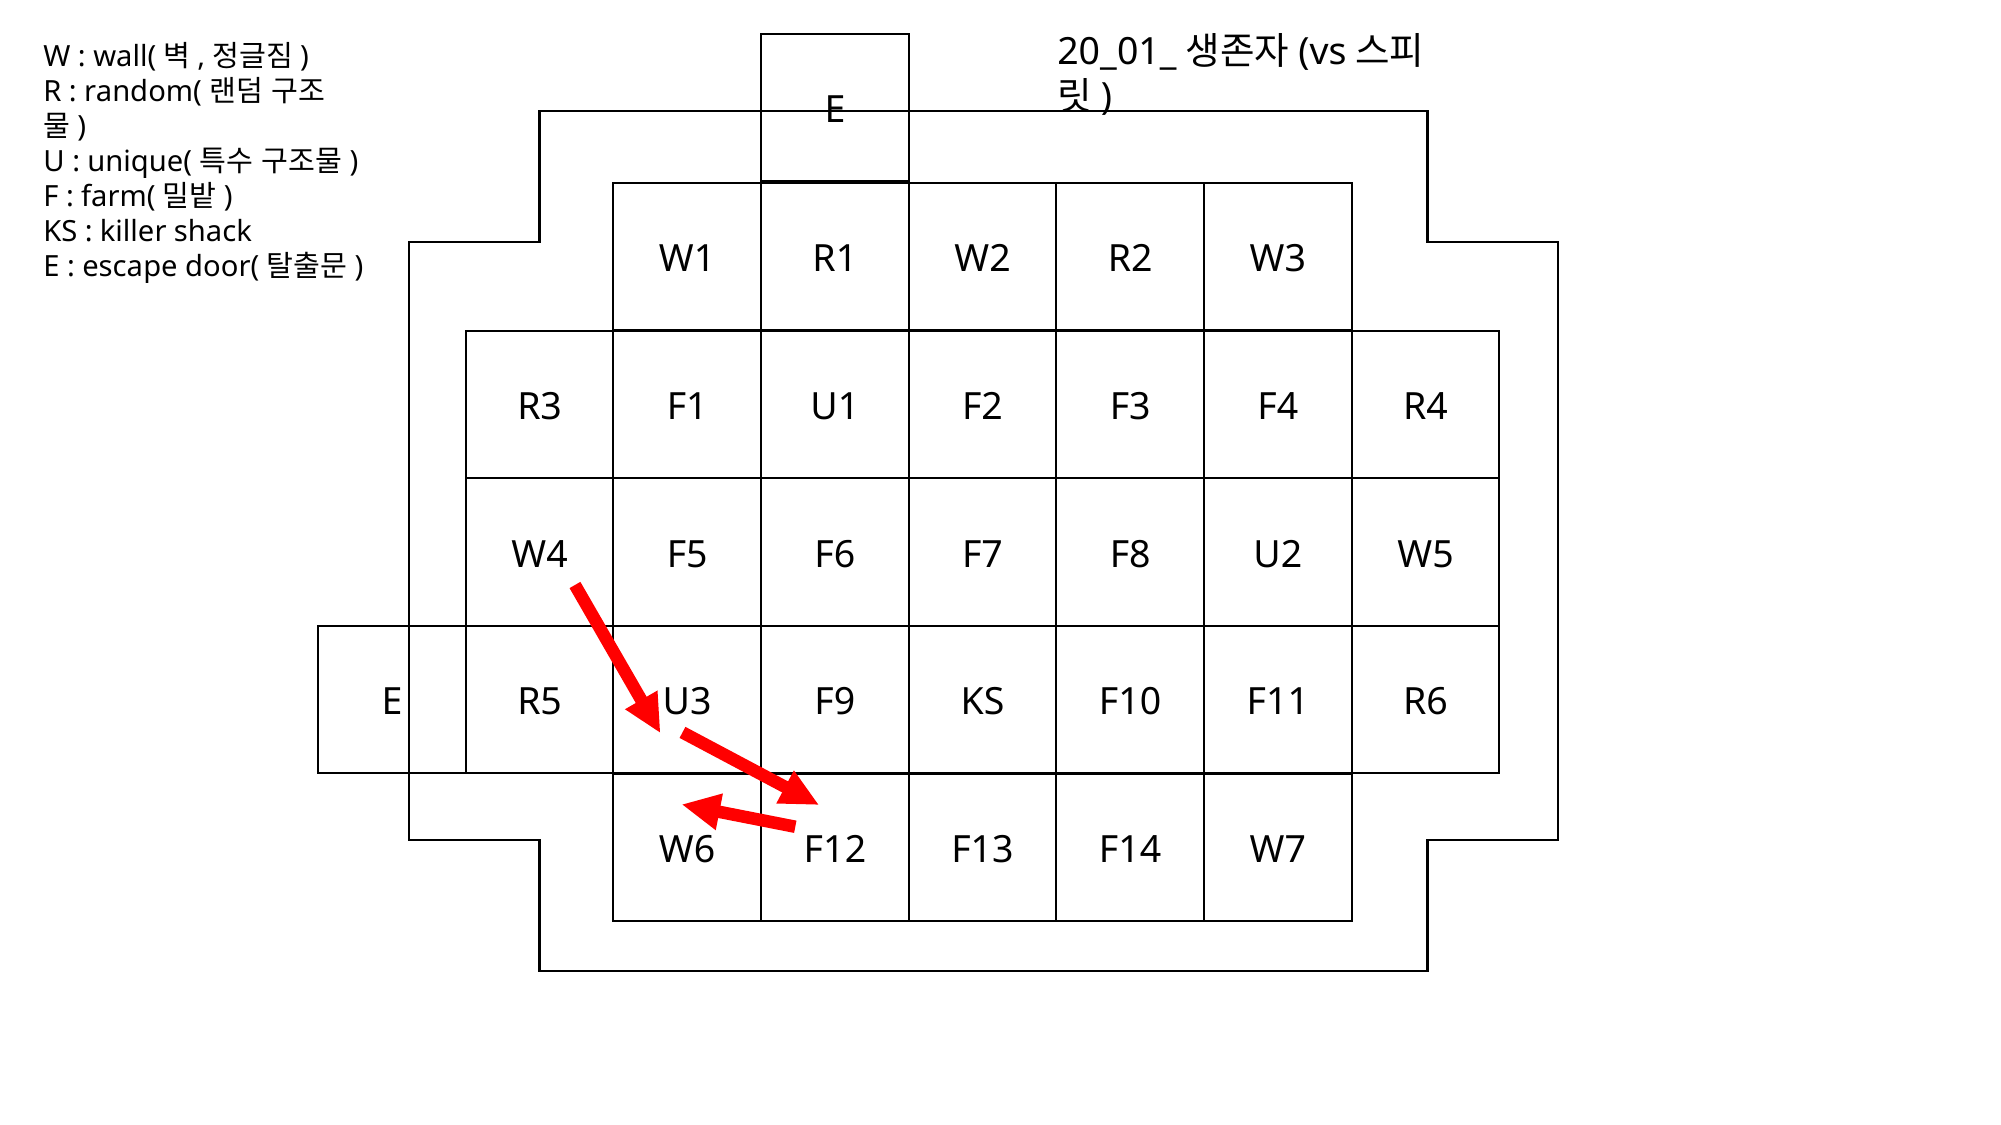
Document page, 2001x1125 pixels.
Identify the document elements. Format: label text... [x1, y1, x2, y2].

text_box R3 [465, 330, 612, 479]
text_box E [317, 625, 467, 774]
text_box F8 [1055, 479, 1203, 625]
text_box R6 [1351, 625, 1500, 774]
text_box F7 [908, 479, 1055, 625]
text_box R5 [467, 625, 612, 774]
text_box R2 [1055, 182, 1203, 330]
text_box F3 [1055, 330, 1203, 479]
text_box 20_01_생존자(vs스피릿) [1042, 19, 1480, 125]
text_box W7 [1203, 774, 1353, 922]
text_box F12 [760, 774, 908, 922]
text_box F10 [1055, 625, 1203, 774]
text_box F9 [760, 625, 908, 774]
text_box F2 [908, 330, 1055, 479]
text_box F4 [1203, 330, 1351, 479]
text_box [682, 804, 796, 827]
text_box W5 [1351, 479, 1500, 625]
text_box U2 [1203, 479, 1351, 625]
text_box U1 [760, 330, 908, 479]
text_box W : wall(벽,정글짐) R : random(랜덤 구조물) U : unique(특수 구조물) F : farm(밀밭) KS : killer shack E : escape door(탈출문) [28, 29, 380, 290]
text_box [408, 110, 1559, 972]
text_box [682, 732, 819, 805]
text_box E [760, 33, 910, 183]
text_box W4 [465, 479, 612, 625]
text_box F14 [1055, 774, 1203, 922]
text_box F1 [612, 330, 760, 479]
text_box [574, 584, 660, 733]
text_box F6 [760, 479, 908, 625]
text_box F5 [612, 479, 760, 625]
text_box W2 [908, 182, 1055, 330]
text_box KS [908, 625, 1055, 774]
text_box R1 [760, 183, 908, 330]
text_box W3 [1203, 182, 1353, 330]
text_box W1 [612, 182, 760, 330]
text_box U3 [612, 625, 760, 774]
text_box F13 [908, 774, 1055, 922]
text_box W6 [612, 774, 760, 922]
text_box F11 [1203, 625, 1351, 774]
text_box R4 [1351, 330, 1500, 479]
